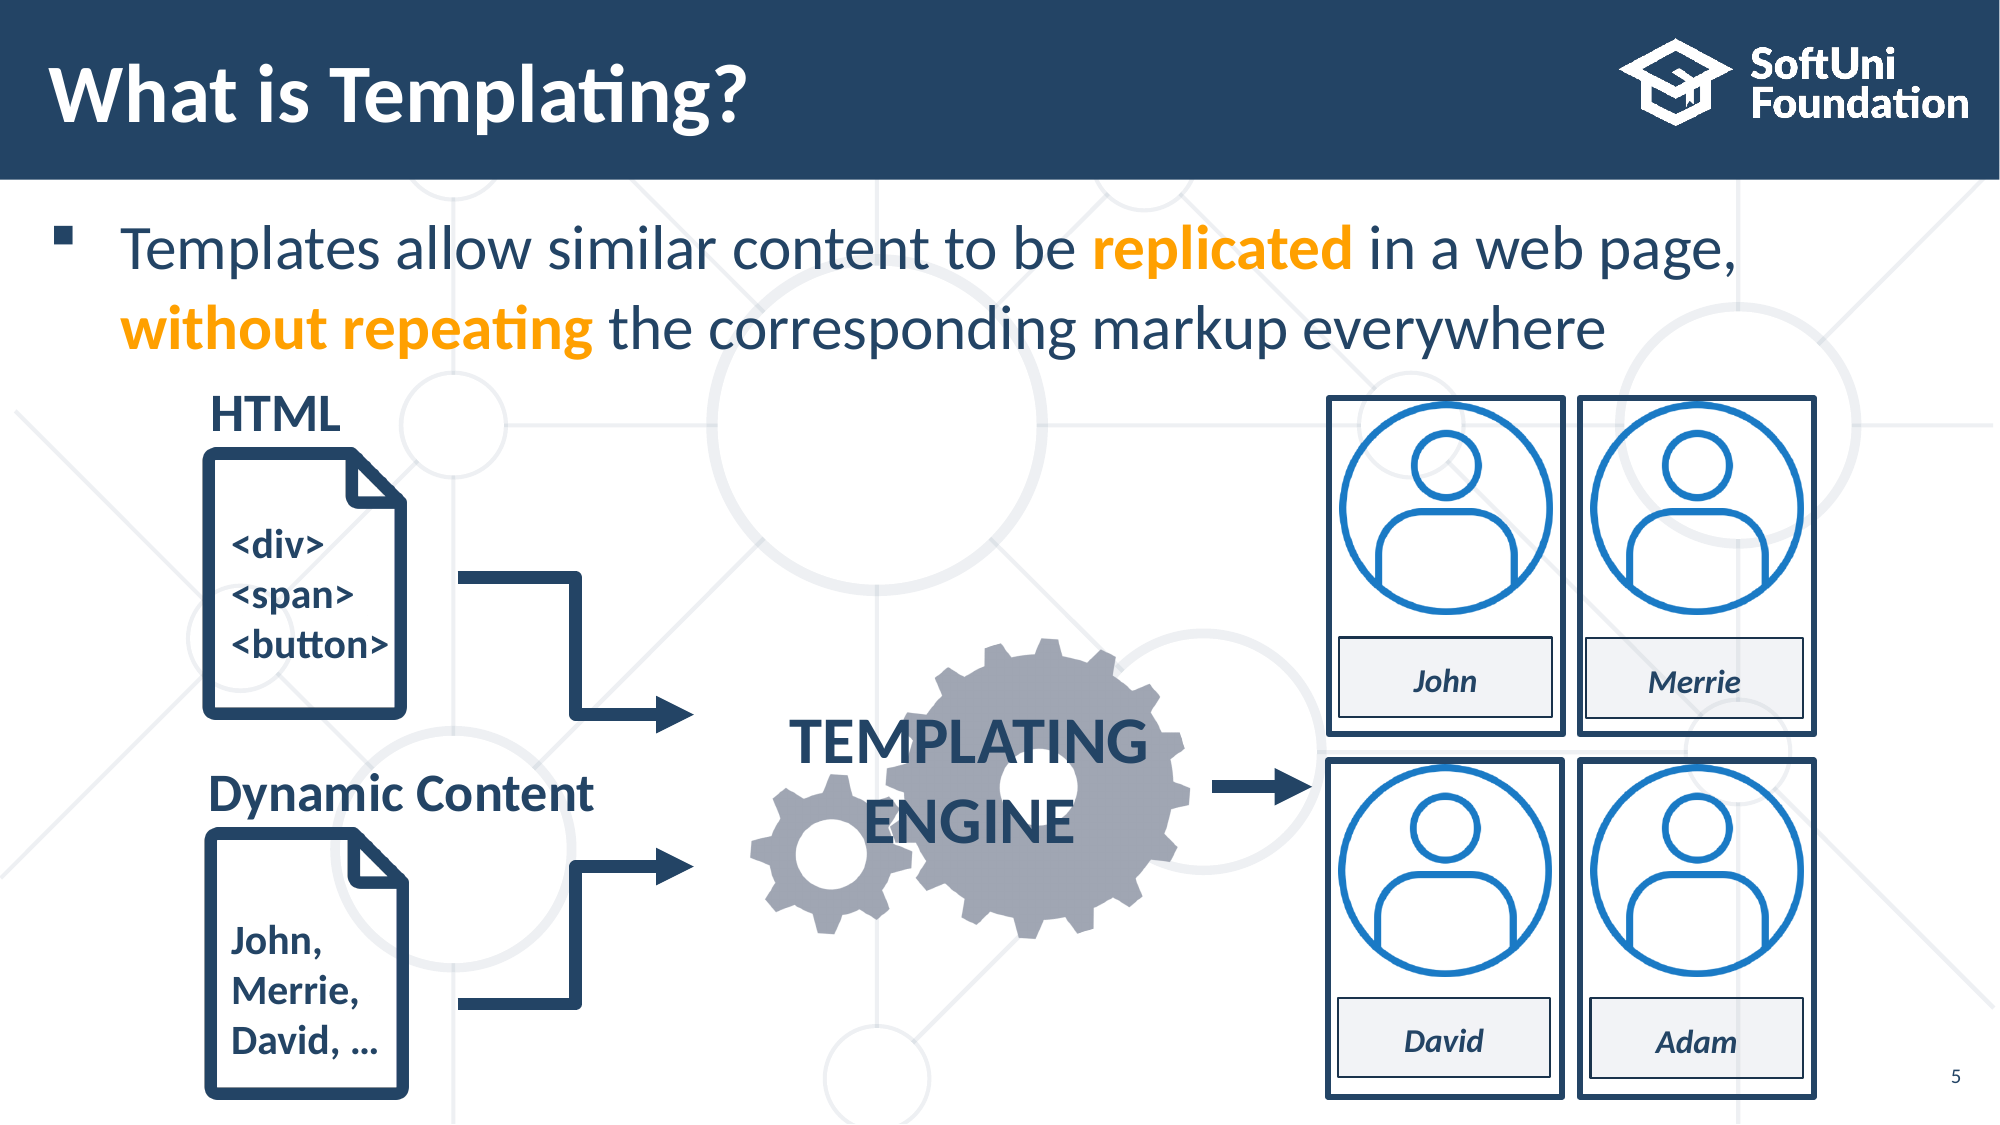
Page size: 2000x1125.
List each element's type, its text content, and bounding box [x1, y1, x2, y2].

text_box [1327, 398, 1815, 1098]
picture [1618, 38, 1968, 126]
list Templates allow similar content to be replicated in a web page, without repeating the corresponding markup everywhere [31, 196, 1897, 368]
slide_number 5 [1896, 1049, 1968, 1101]
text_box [135, 369, 694, 1101]
title What is Templating? [31, 16, 1591, 162]
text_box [746, 660, 1194, 962]
